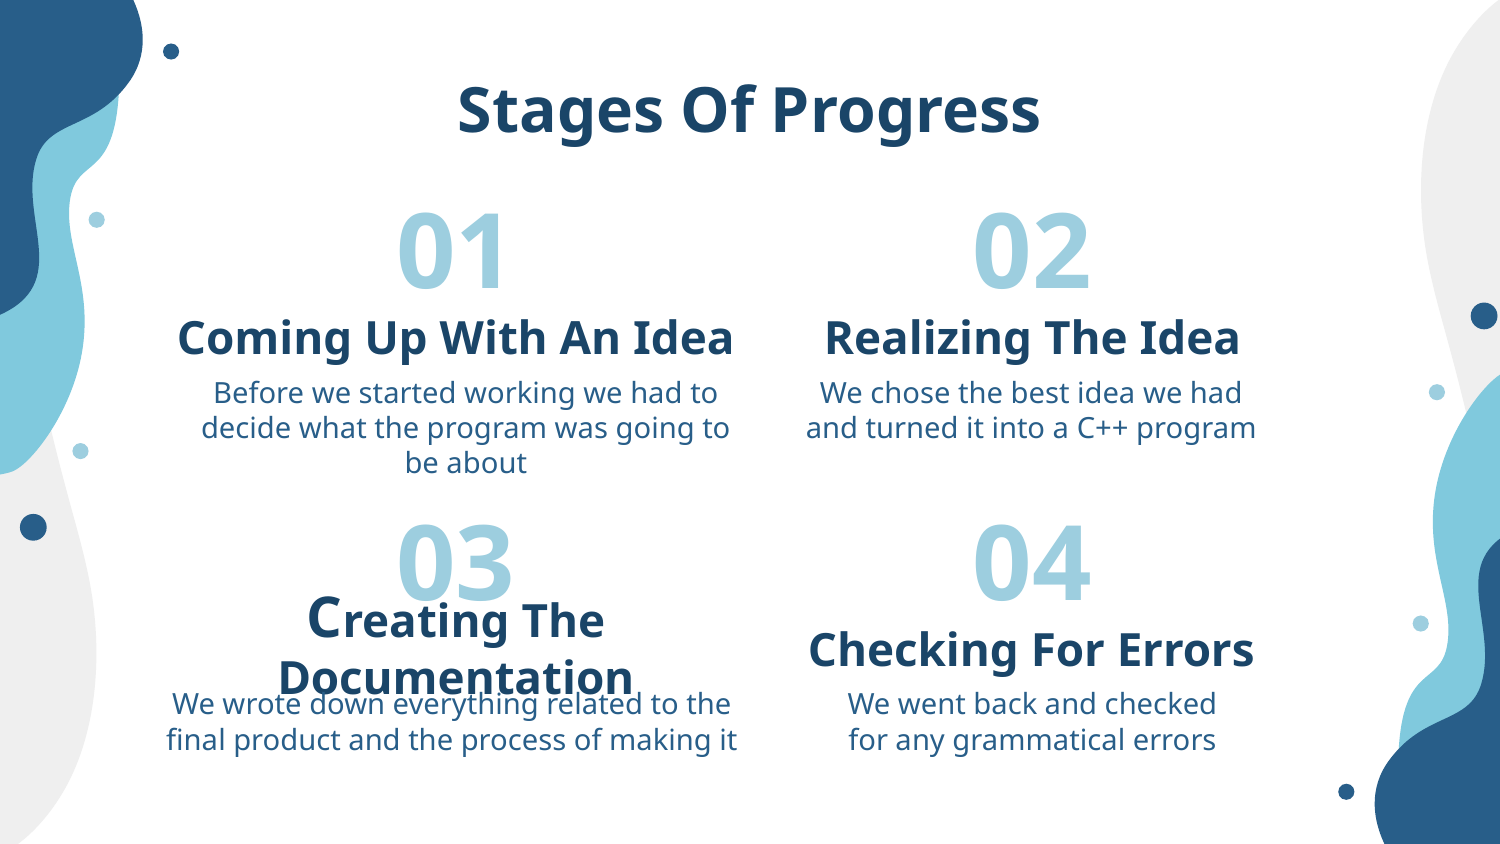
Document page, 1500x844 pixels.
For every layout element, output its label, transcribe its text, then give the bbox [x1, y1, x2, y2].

subtitle Coming Up With An Idea [153, 306, 718, 366]
subtitle We chose the best idea we had and turned it into a C++ program [785, 358, 1278, 480]
title Stages Of Progress [396, 54, 1104, 149]
subtitle Realizing The Idea [718, 306, 1347, 366]
subtitle Before we started working we had to decide what the program was going to be about [181, 358, 751, 493]
subtitle We wrote down everything related to the final product and the process of making it [145, 670, 759, 773]
subtitle Checking For Errors [759, 618, 1346, 678]
subtitle Creating The Documentation [112, 613, 800, 672]
title 03 [370, 503, 542, 614]
title 01 [370, 192, 542, 302]
subtitle We went back and checked for any grammatical errors [828, 670, 1237, 773]
title 02 [947, 192, 1118, 302]
title 04 [947, 503, 1118, 614]
